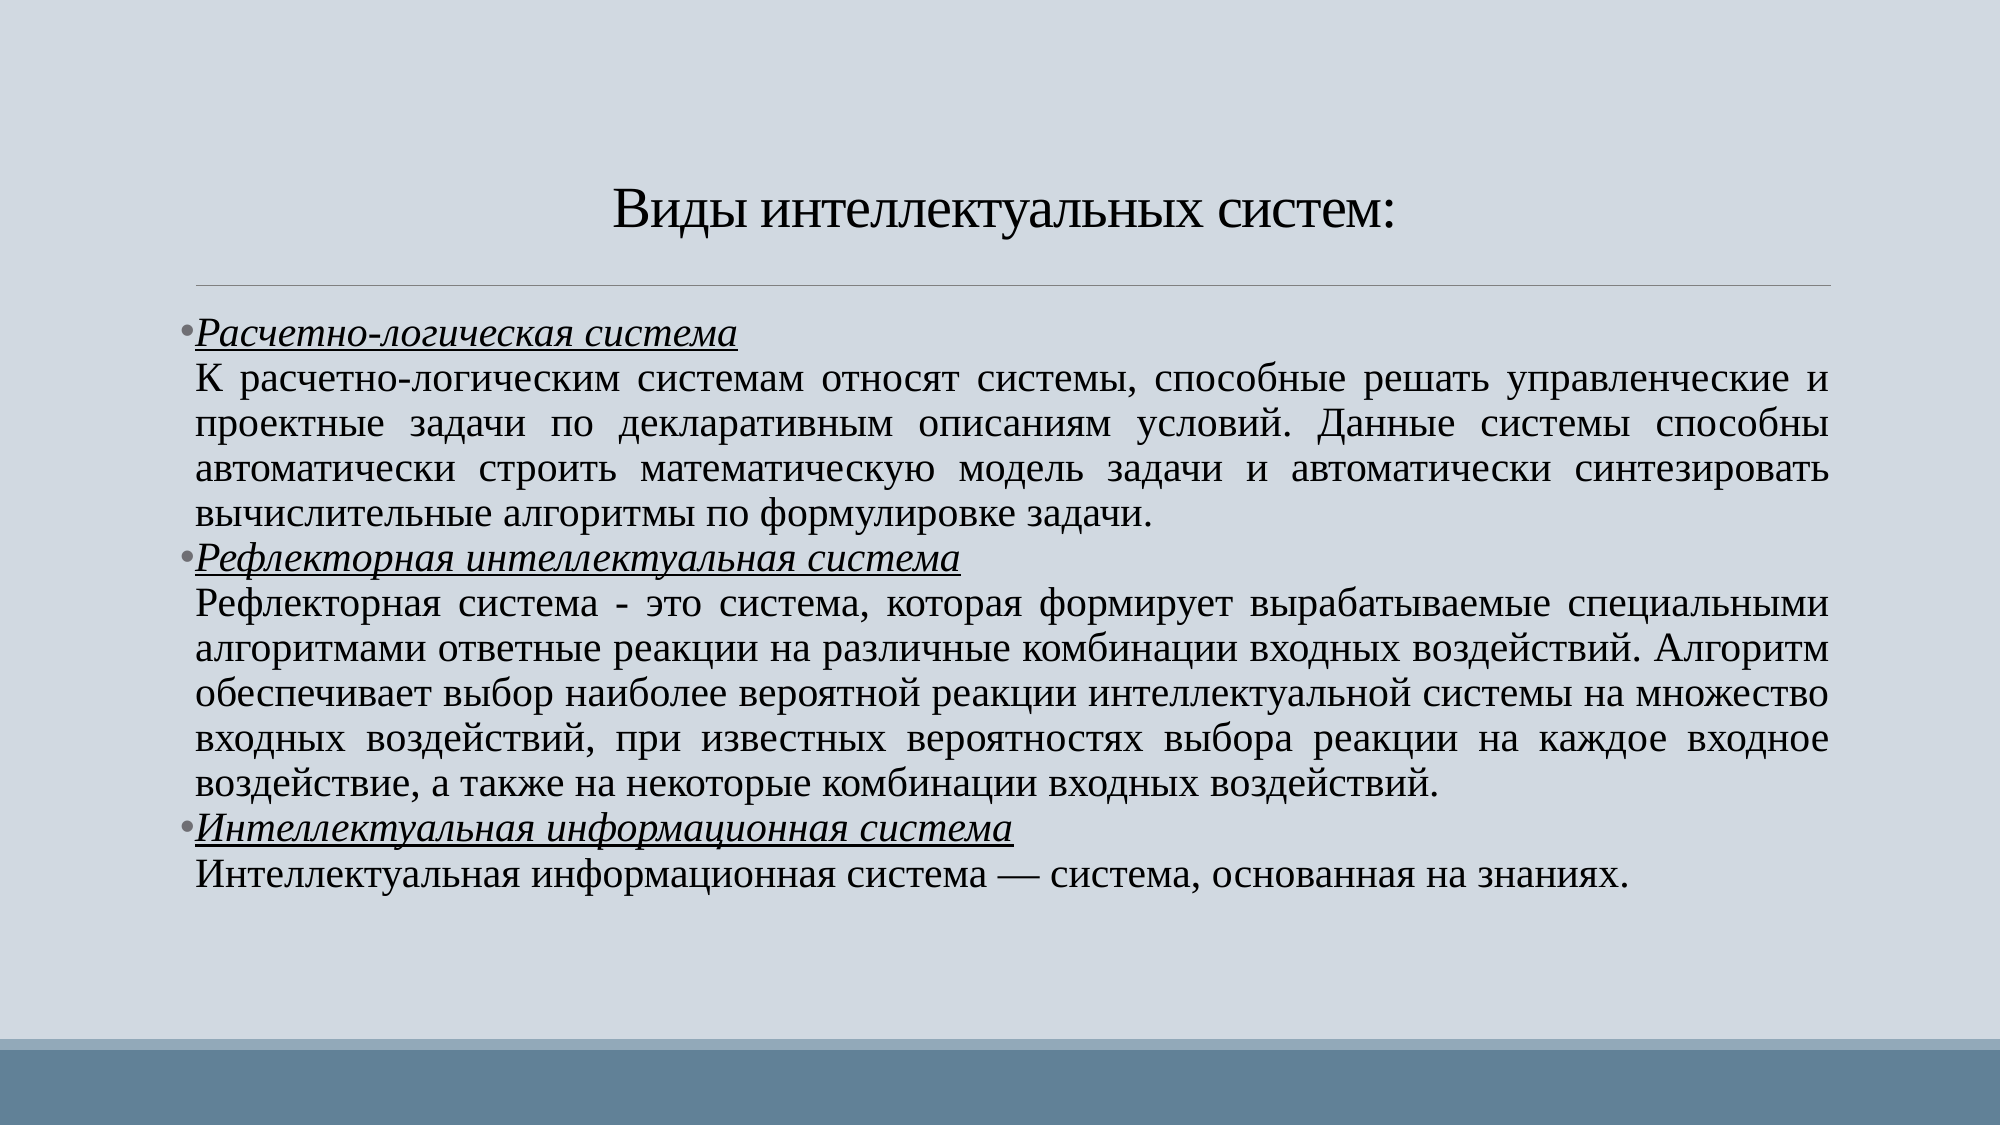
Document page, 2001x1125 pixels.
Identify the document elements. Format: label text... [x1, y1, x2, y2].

title Виды интеллектуальных систем: [180, 163, 1830, 247]
list Расчетно-логическая система К расчетно-логическим системам относят системы, способные решать управленческие и проектные задачи по декларативным описаниям условий. Данные системы способны автоматически строить математическую модель задачи и автоматически синтезировать вычислительные алгоритмы по формулировке задачи. Рефлекторная интеллектуальная система Рефлекторная система - это система, которая формирует вырабатываемые специальными алгоритмами ответные реакции на различные комбинации входных воздействий. Алгоритм обеспечивает выбор наиболее вероятной реакции интеллектуальной системы на множество входных воздействий, при известных вероятностях выбора реакции на каждое входное воздействие, а также на некоторые комбинации входных воздействий. Интеллектуальная информационная система Интеллектуальная информационная система — система, основанная на знаниях. [180, 302, 1830, 1029]
